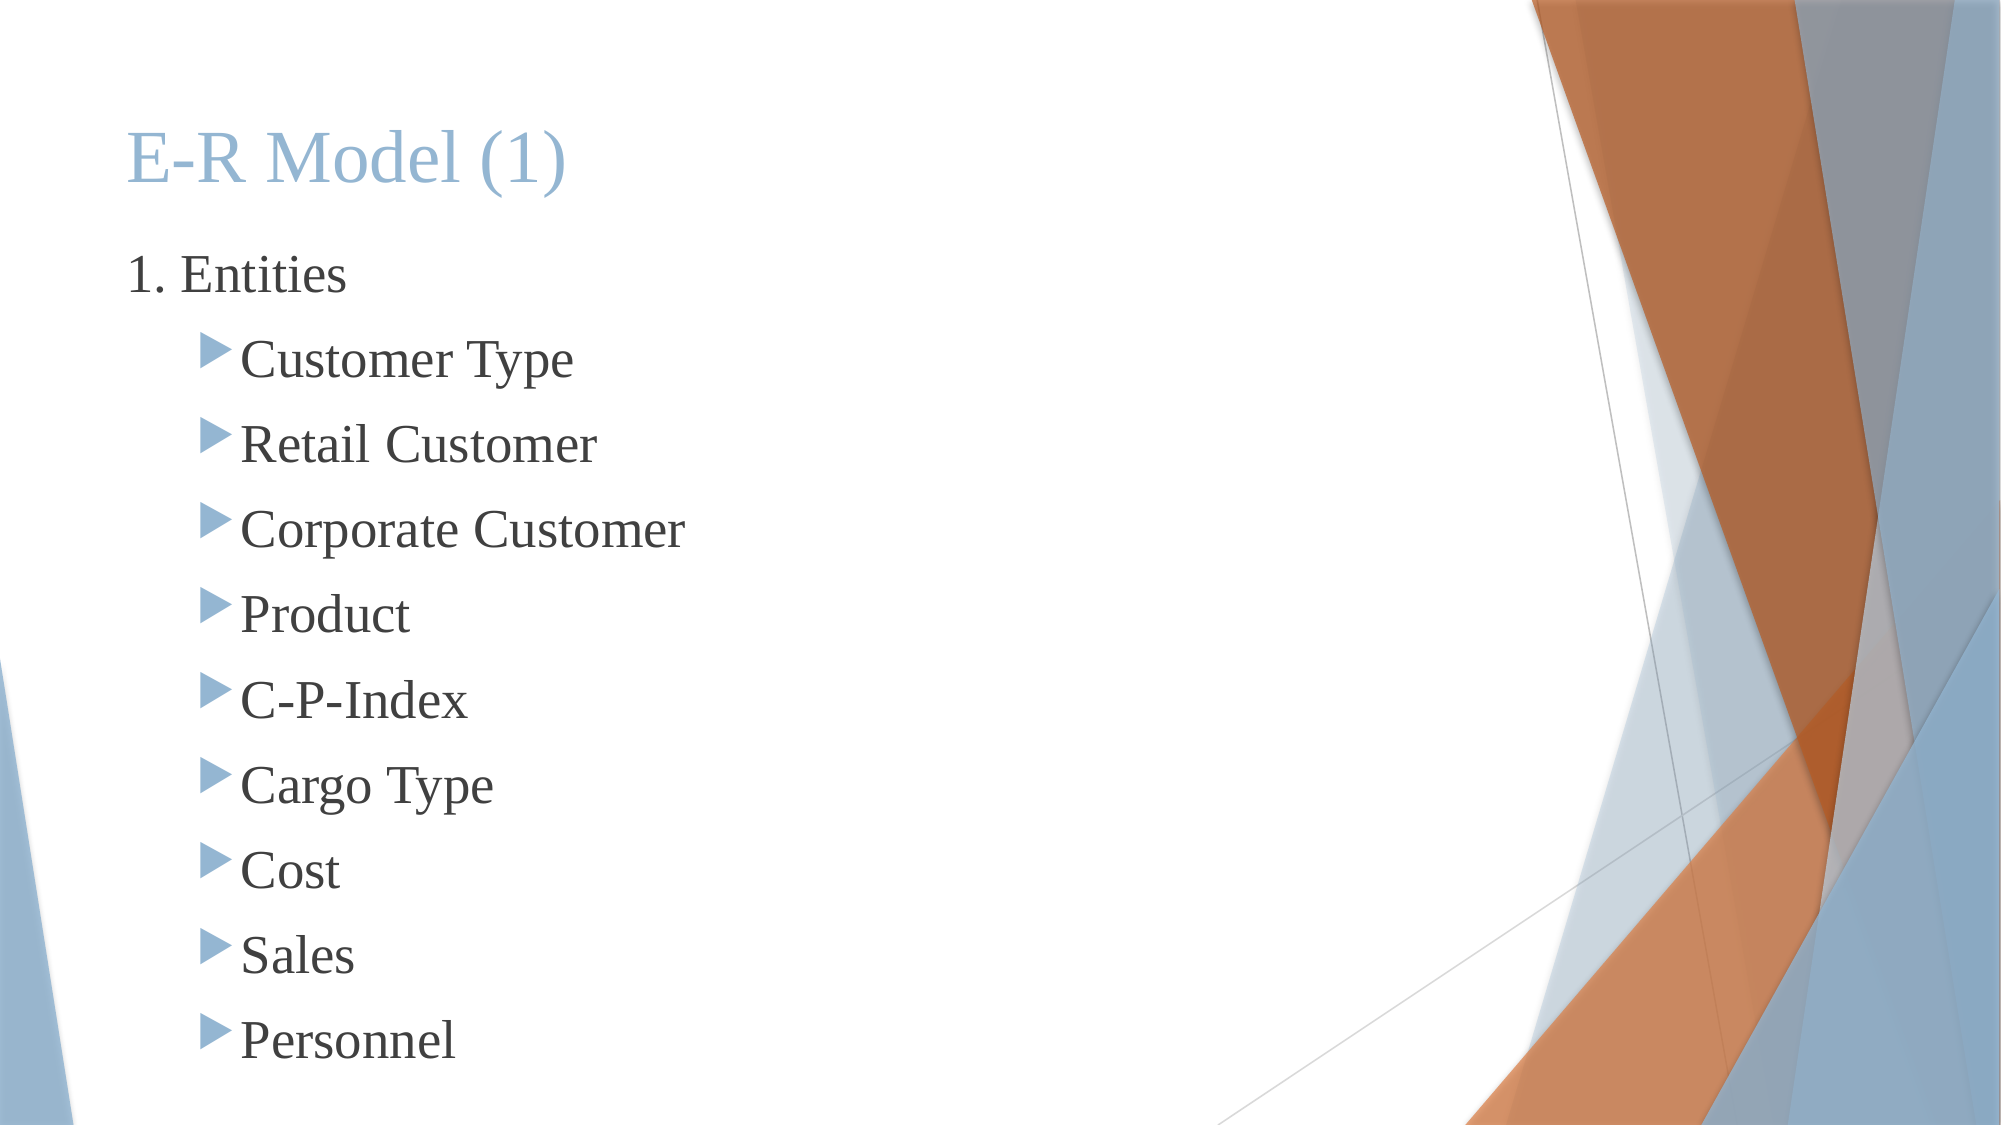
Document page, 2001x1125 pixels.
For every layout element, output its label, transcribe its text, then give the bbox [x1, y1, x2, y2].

list 1. Entities Customer Type Retail Customer Corporate Customer Product C-P-Index Cargo Type Cost Sales Personnel [111, 230, 1522, 1082]
title E-R Model (1) [111, 99, 1522, 230]
